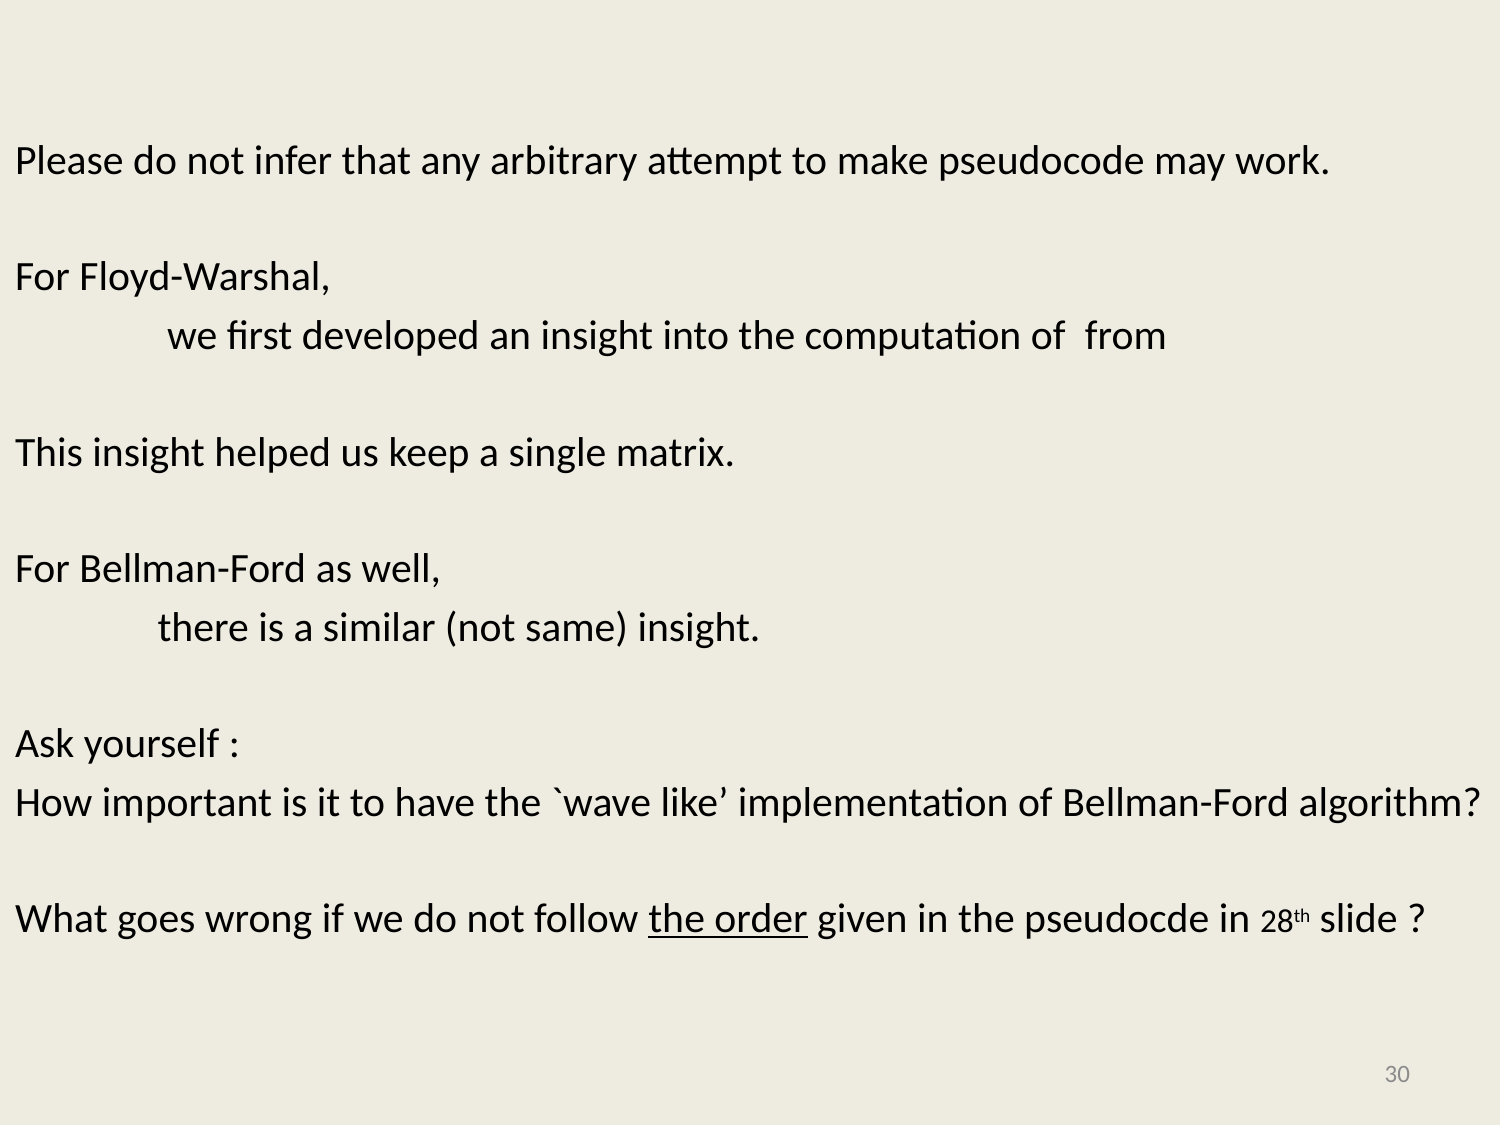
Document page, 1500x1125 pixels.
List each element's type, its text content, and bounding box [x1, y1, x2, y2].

slide_number 30 [1074, 1042, 1425, 1103]
